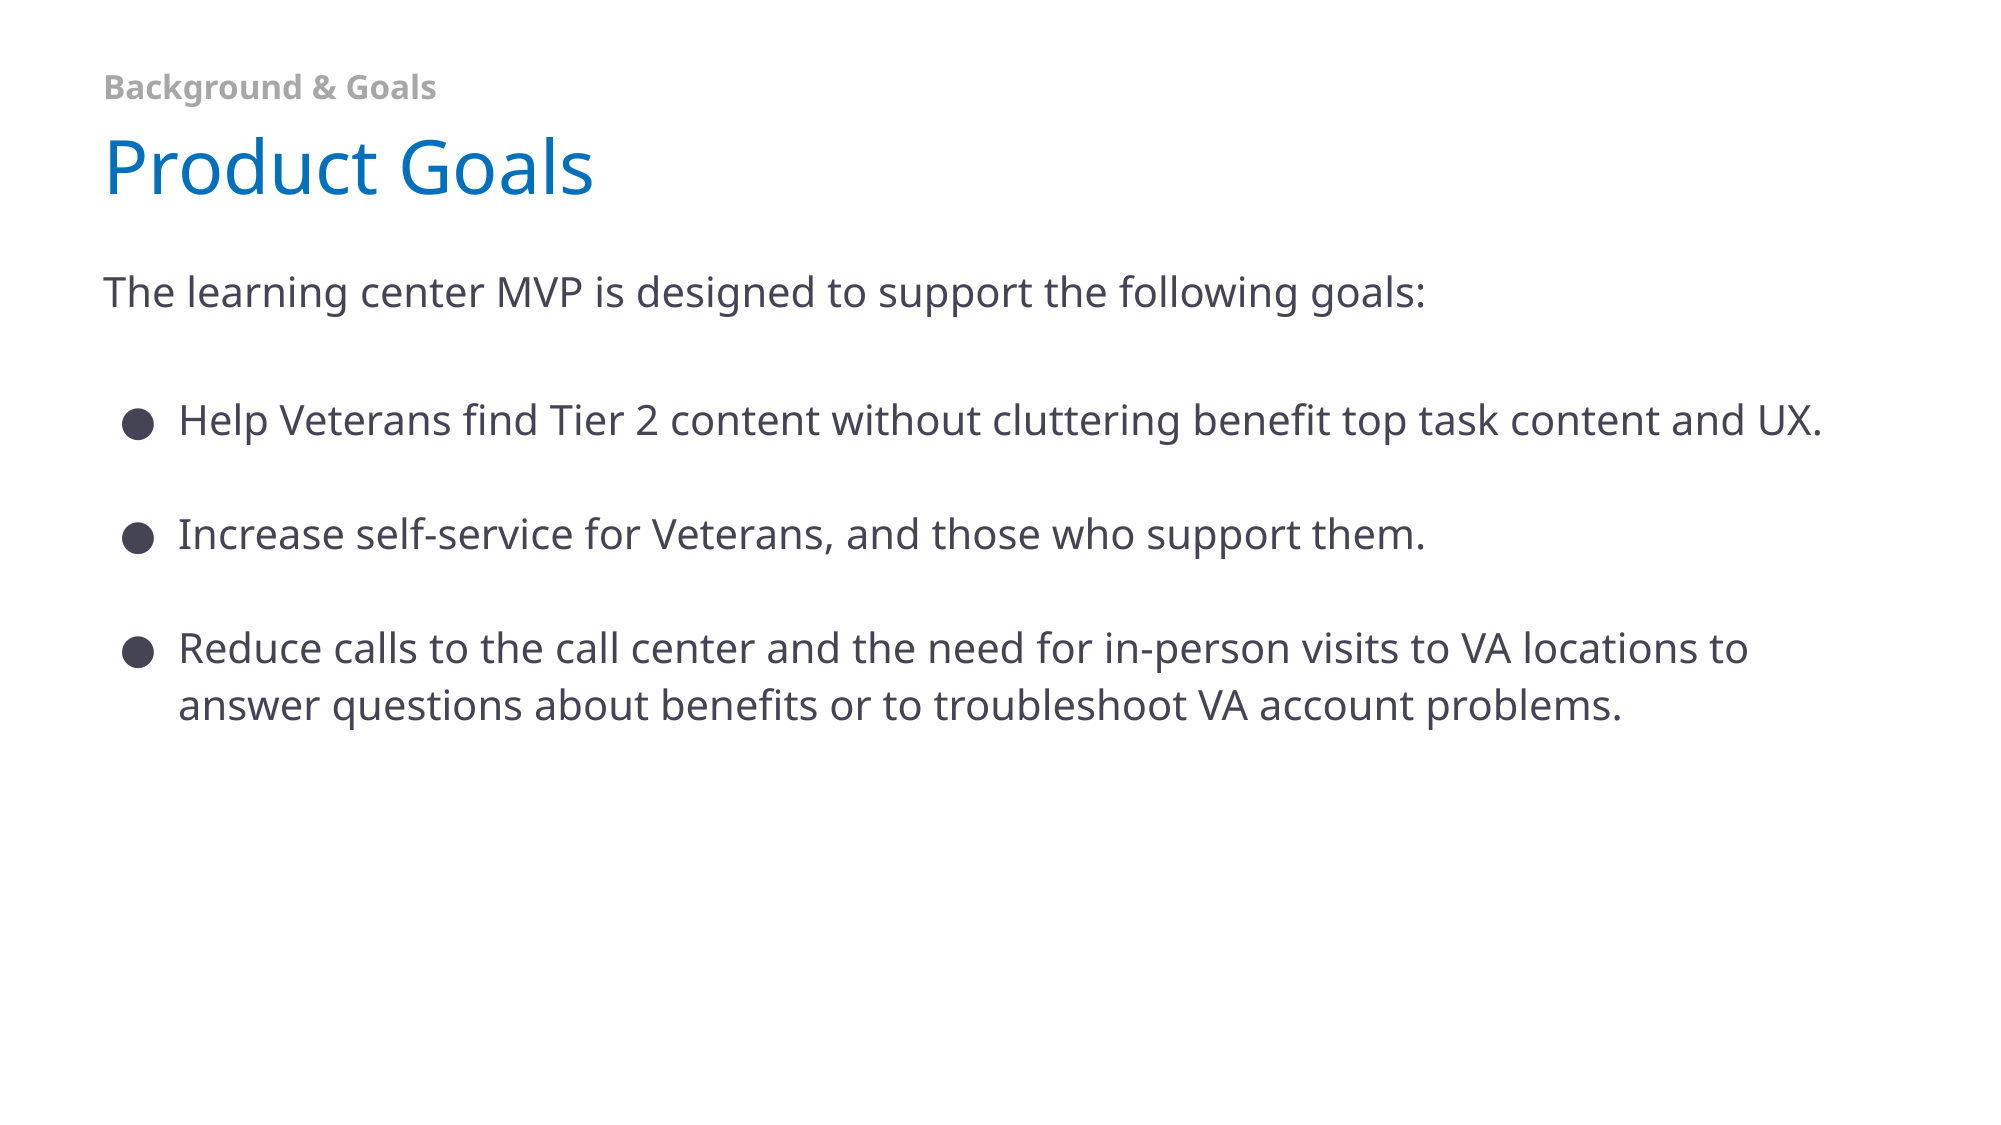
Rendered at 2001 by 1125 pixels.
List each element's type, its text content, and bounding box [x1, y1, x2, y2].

list The learning center MVP is designed to support the following goals: Help Veterans find Tier 2 content without cluttering benefit top task content and UX. Increase self-service for Veterans, and those who support them. Reduce calls to the call center and the need for in-person visits to VA locations to answer questions about benefits or to troubleshoot VA account problems. [95, 251, 1878, 1125]
subtitle Background & Goals [95, 52, 1218, 112]
title Product Goals [95, 111, 1745, 223]
